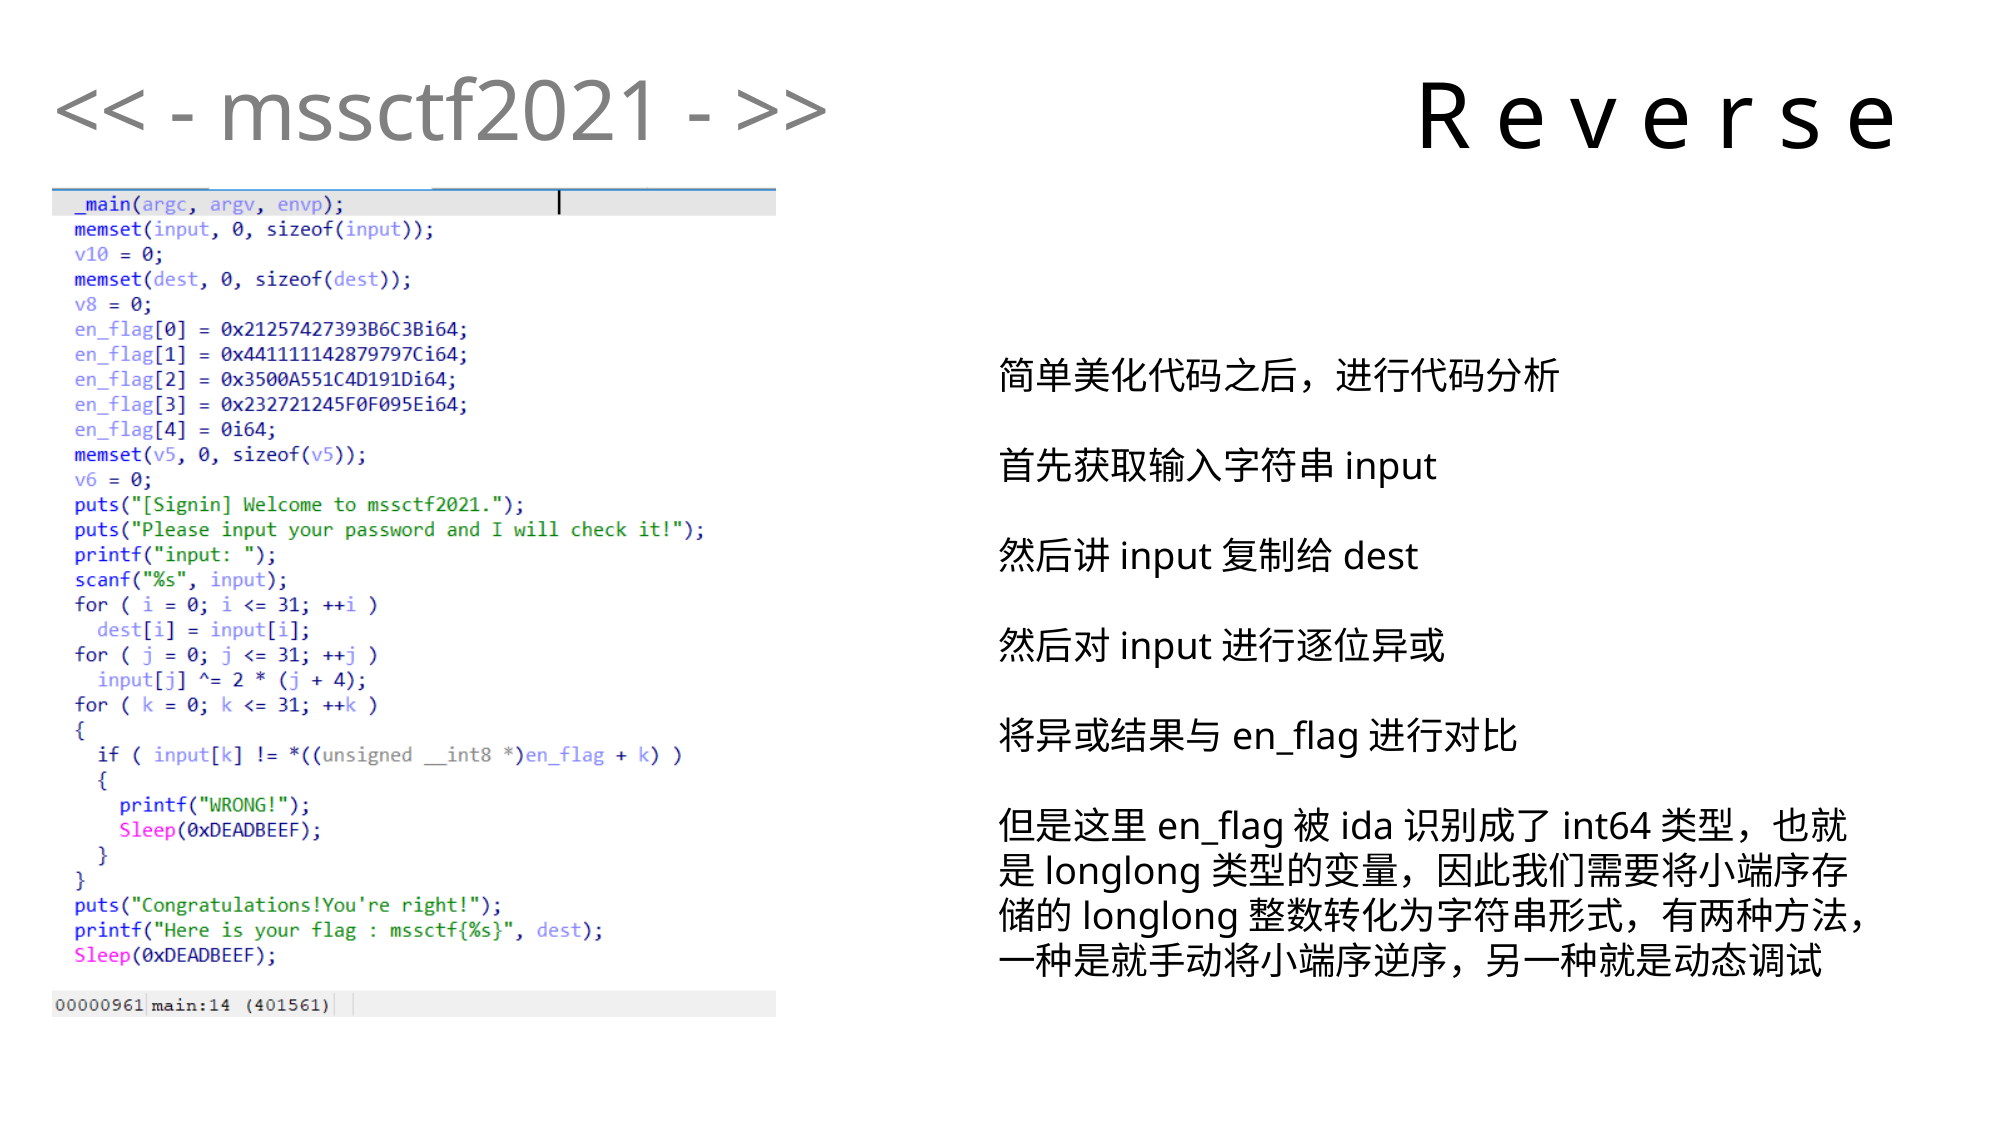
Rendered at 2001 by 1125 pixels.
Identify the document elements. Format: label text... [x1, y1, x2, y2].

text_box R e v e r s e [1350, 49, 1962, 175]
picture [52, 187, 776, 1017]
text_box 简单美化代码之后，进行代码分析 首先获取输入字符串input 然后讲input复制给dest 然后对input进行逐位异或 将异或结果与en_flag进行对比 但是这里en_flag被ida识别成了int64类型，也就是longlong类型的变量，因此我们需要将小端序存储的longlong整数转化为字符串形式，有两种方法，一种是就手动将小端序逆序，另一种就是动态调试 [983, 344, 1872, 990]
text_box << - mssctf2021 - >> [38, 49, 1035, 165]
